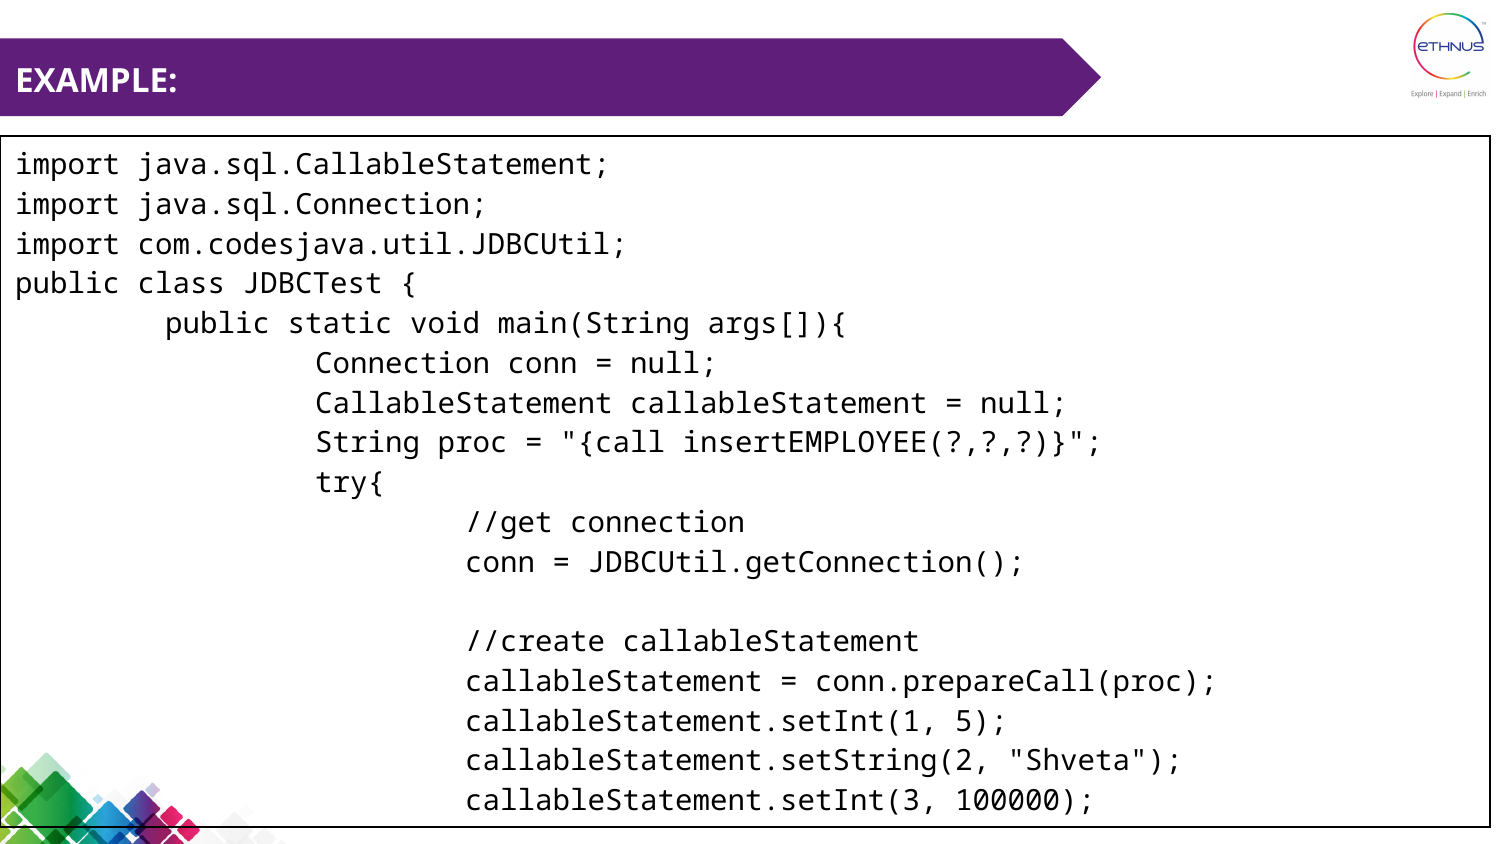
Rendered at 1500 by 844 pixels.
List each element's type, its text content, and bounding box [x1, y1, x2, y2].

text_box [0, 38, 1102, 117]
table_header import java.sql.CallableStatement; import java.sql.Connection; import com.codesjava.util.JDBCUtil; public class JDBCTest { public static void main(String args[]){ Connection conn = null; CallableStatement callableStatement = null; String proc = "{call insertEMPLOYEE(?,?,?)}"; try{ //get connection conn = JDBCUtil.getConnection(); //create callableStatement callableStatement = conn.prepareCall(proc); callableStatement.setInt(1, 5); callableStatement.setString(2, "Shveta"); callableStatement.setInt(3, 100000); [1, 137, 1489, 826]
picture [1411, 12, 1491, 99]
text_box EXAMPLE: [0, 44, 881, 135]
picture [0, 744, 413, 844]
